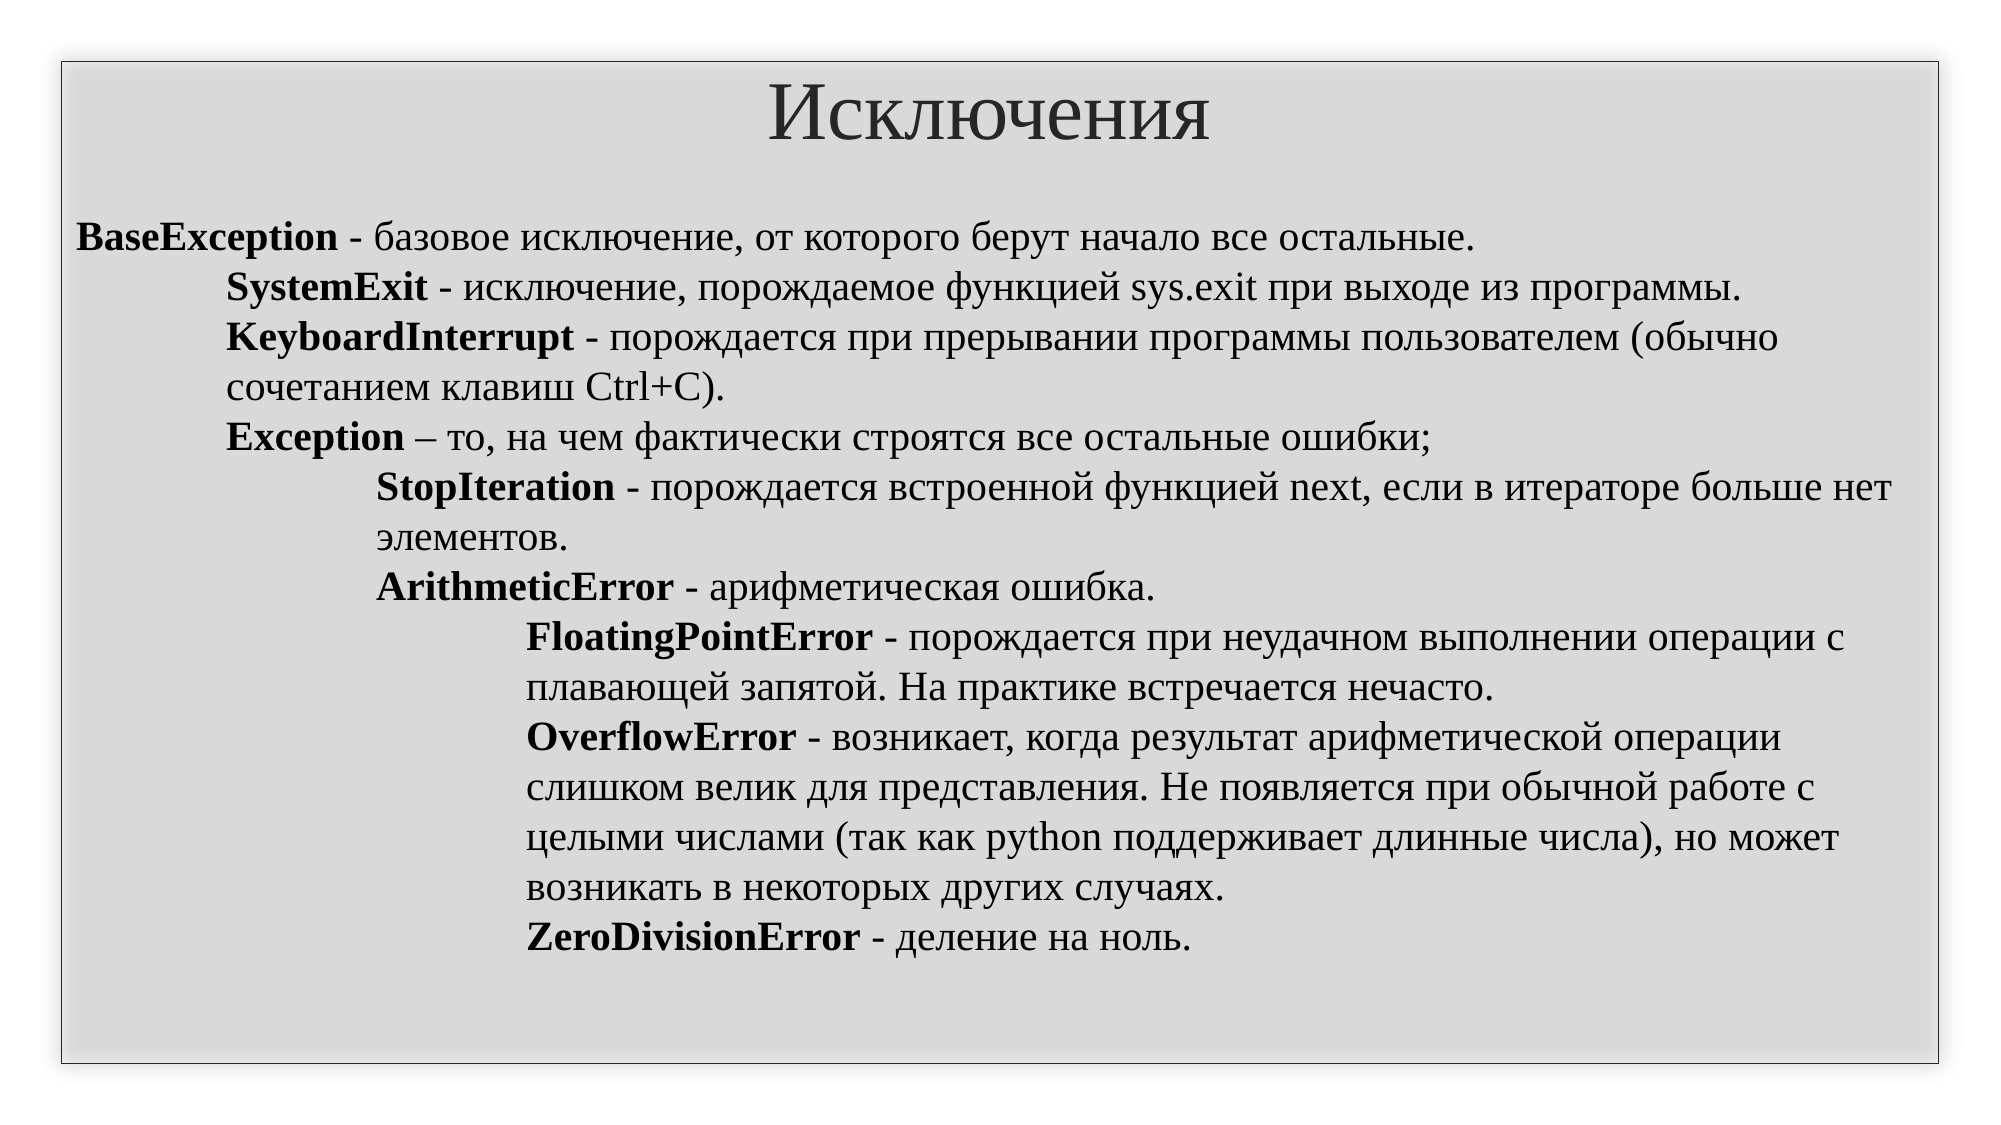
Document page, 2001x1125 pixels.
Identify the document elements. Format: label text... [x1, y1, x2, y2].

title Исключения [174, 0, 1825, 201]
text_box BaseException - базовое исключение, от которого берут начало все остальные. SystemExit - исключение, порождаемое функцией sys.exit при выходе из программы. KeyboardInterrupt - порождается при прерывании программы пользователем (обычно сочетанием клавиш Ctrl+C). Exception – то, на чем фактически строятся все остальные ошибки; StopIteration - порождается встроенной функцией next, если в итераторе больше нет элементов. ArithmeticError - арифметическая ошибка. FloatingPointError - порождается при неудачном выполнении операции с плавающей запятой. На практике встречается нечасто. OverflowError - возникает, когда результат арифметической операции слишком велик для представления. Не появляется при обычной работе с целыми числами (так как python поддерживает длинные числа), но может возникать в некоторых других случаях. ZeroDivisionError - деление на ноль. [61, 201, 1939, 974]
